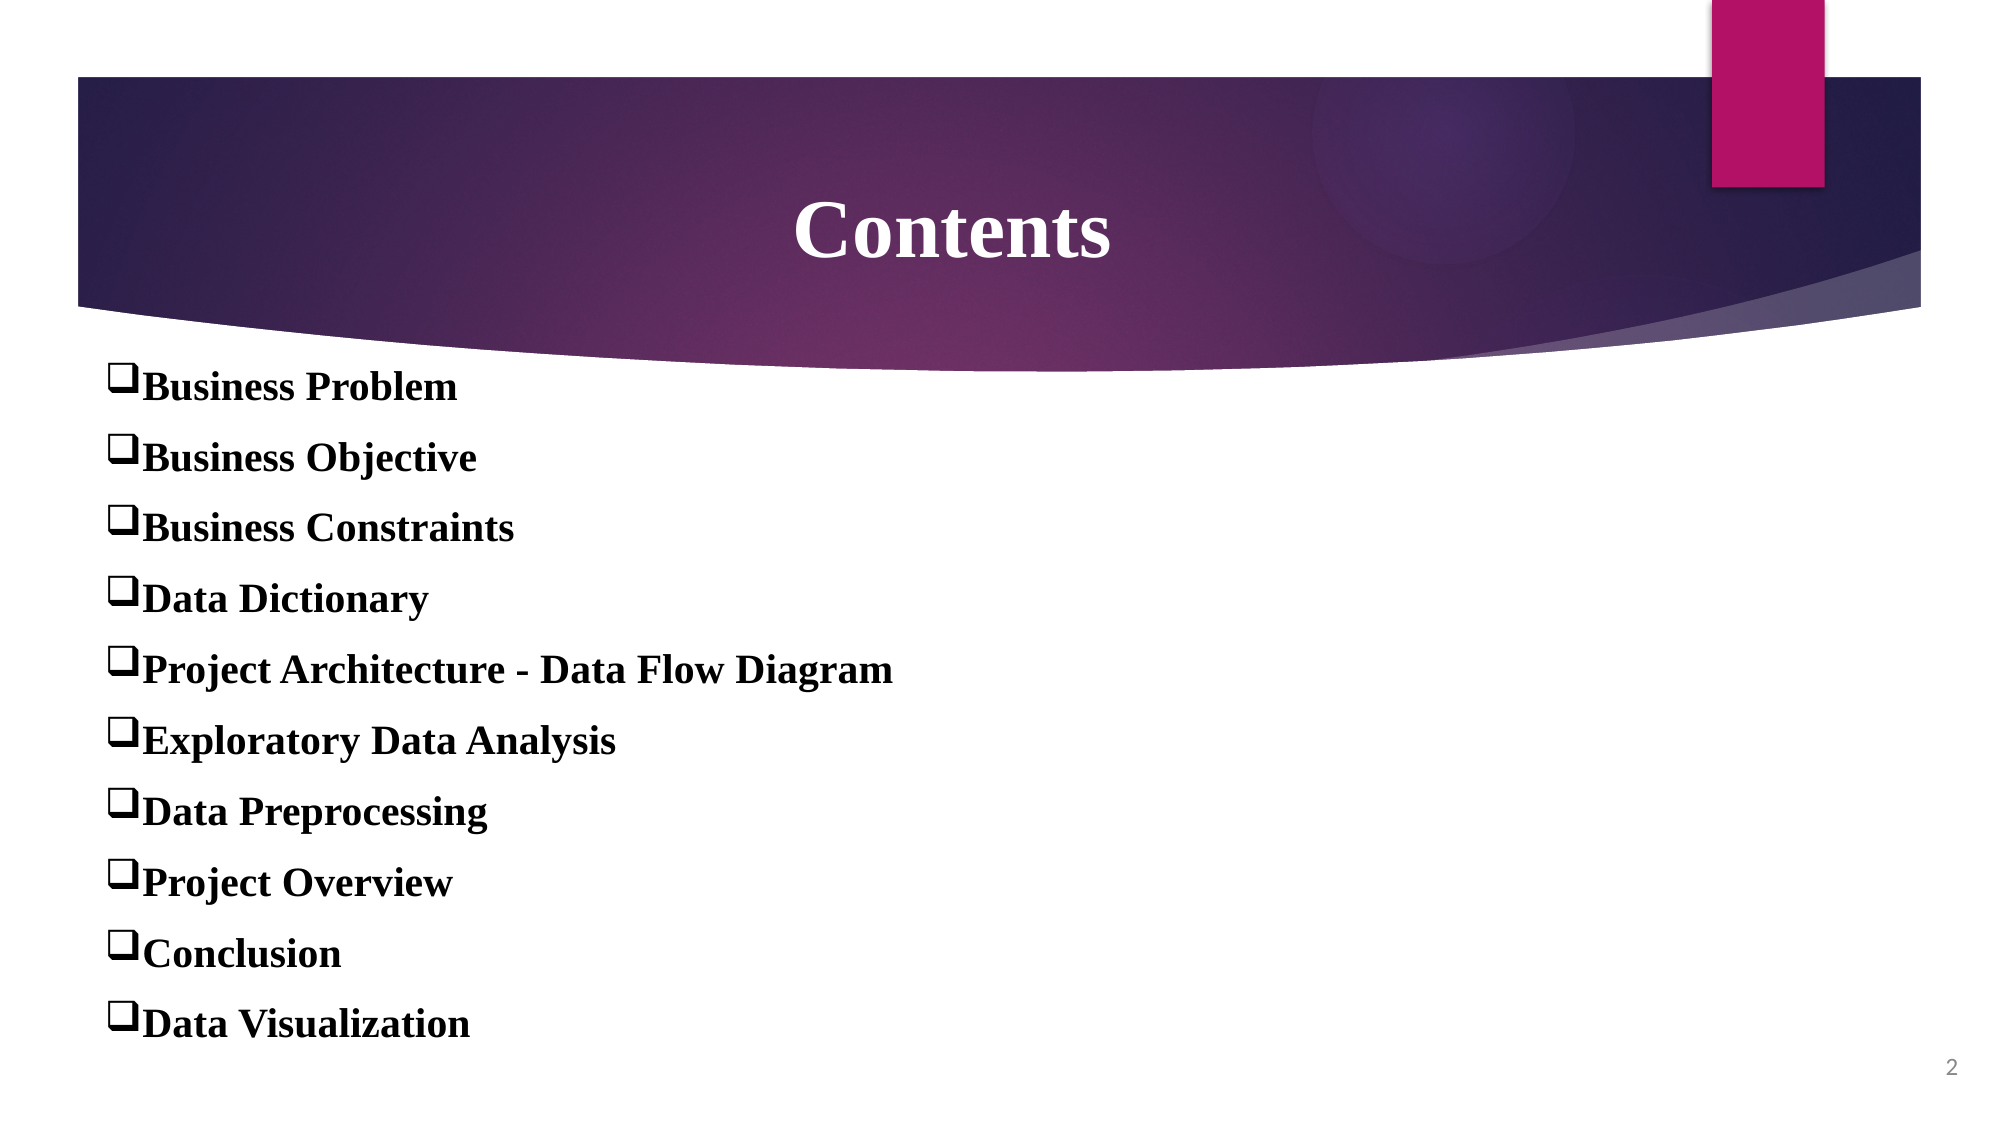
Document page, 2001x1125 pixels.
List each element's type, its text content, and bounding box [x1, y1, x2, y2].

slide_number 2 [1909, 1041, 1974, 1090]
text_box Business Problem Business Objective Business Constraints Data Dictionary Project Architecture - Data Flow Diagram Exploratory Data Analysis Data Preprocessing Project Overview Conclusion Data Visualization [89, 343, 1787, 1062]
title Contents [89, 129, 1815, 333]
